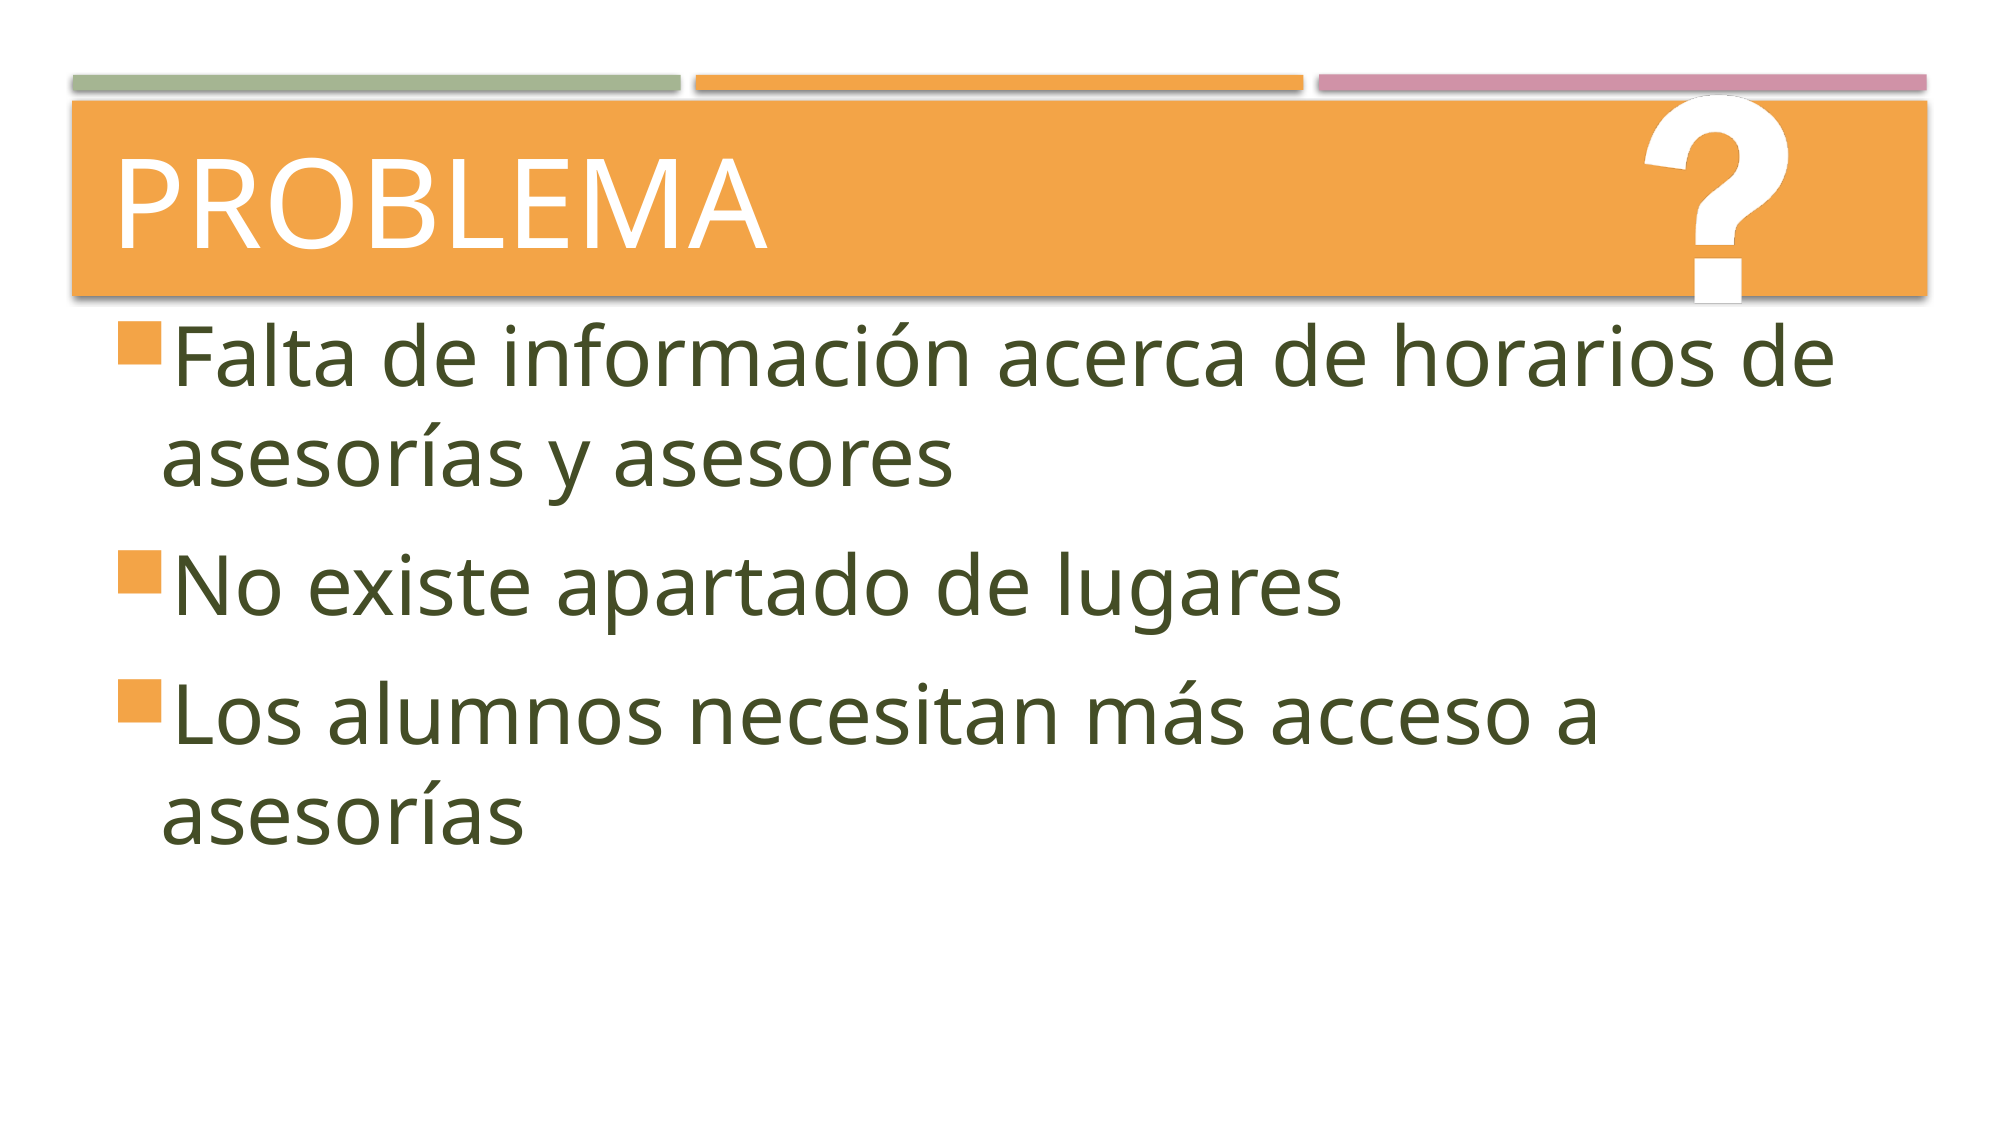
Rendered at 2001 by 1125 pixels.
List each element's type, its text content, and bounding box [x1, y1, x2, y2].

title Problema [95, 115, 1448, 282]
list Falta de información acerca de horarios de asesorías y asesores No existe apartado de lugares Los alumnos necesitan más acceso a asesorías [95, 377, 1905, 982]
picture [1454, 0, 1983, 561]
